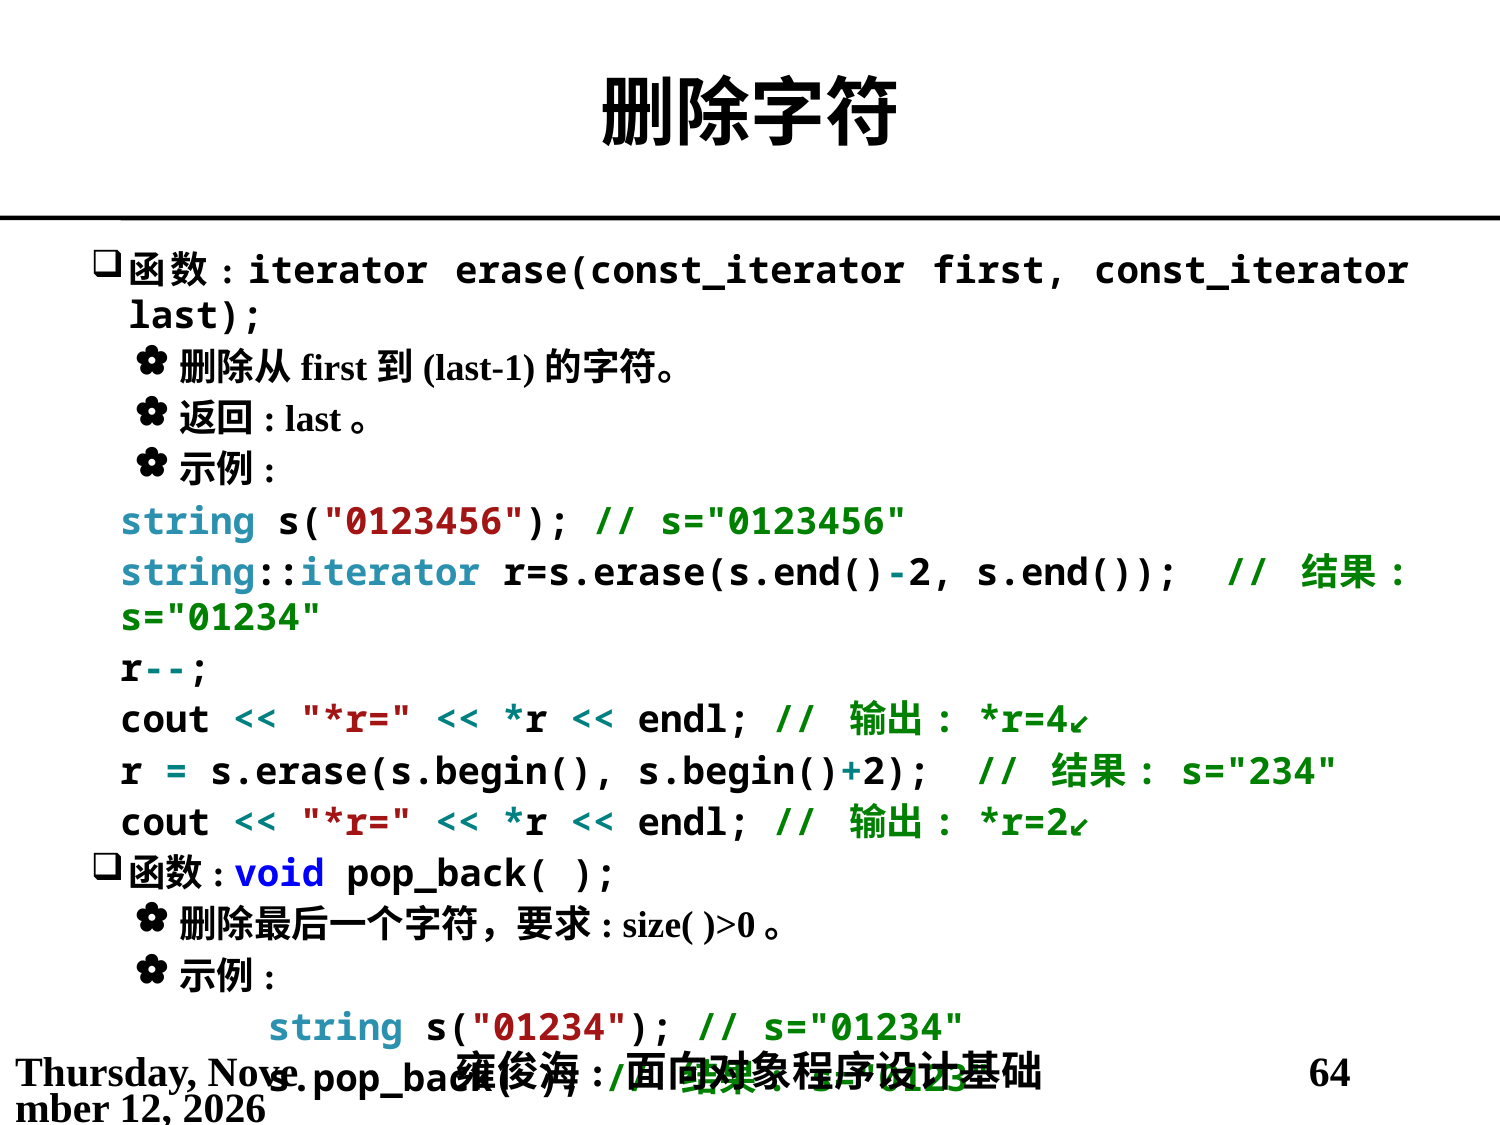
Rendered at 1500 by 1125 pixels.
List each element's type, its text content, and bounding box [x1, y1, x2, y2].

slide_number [0, 1042, 337, 1103]
slide_number 64 [1161, 1042, 1499, 1103]
list 函数: iterator erase(const_iterator first, const_iterator last); 删除从first到(last-1)的字符。 返回: last。 示例: string s("0123456"); // s="0123456" string::iterator r=s.erase(s.end()-2, s.end()); // 结果: s="01234" r--; cout << "*r=" << *r << endl; // 输出: *r=4↙ r = s.erase(s.begin(), s.begin()+2); // 结果: s="234" cout << "*r=" << *r << endl; // 输出: *r=2↙ 函数: void pop_back( ); 删除最后一个字符，要求: size( )>0。 示例: string s("01234"); // s="01234" s.pop_back( ); // 结果: s="0123" [75, 239, 1425, 1042]
footer 雍俊海: 面向对象程序设计基础 [337, 1042, 1161, 1103]
title 删除字符 [0, 0, 1500, 217]
